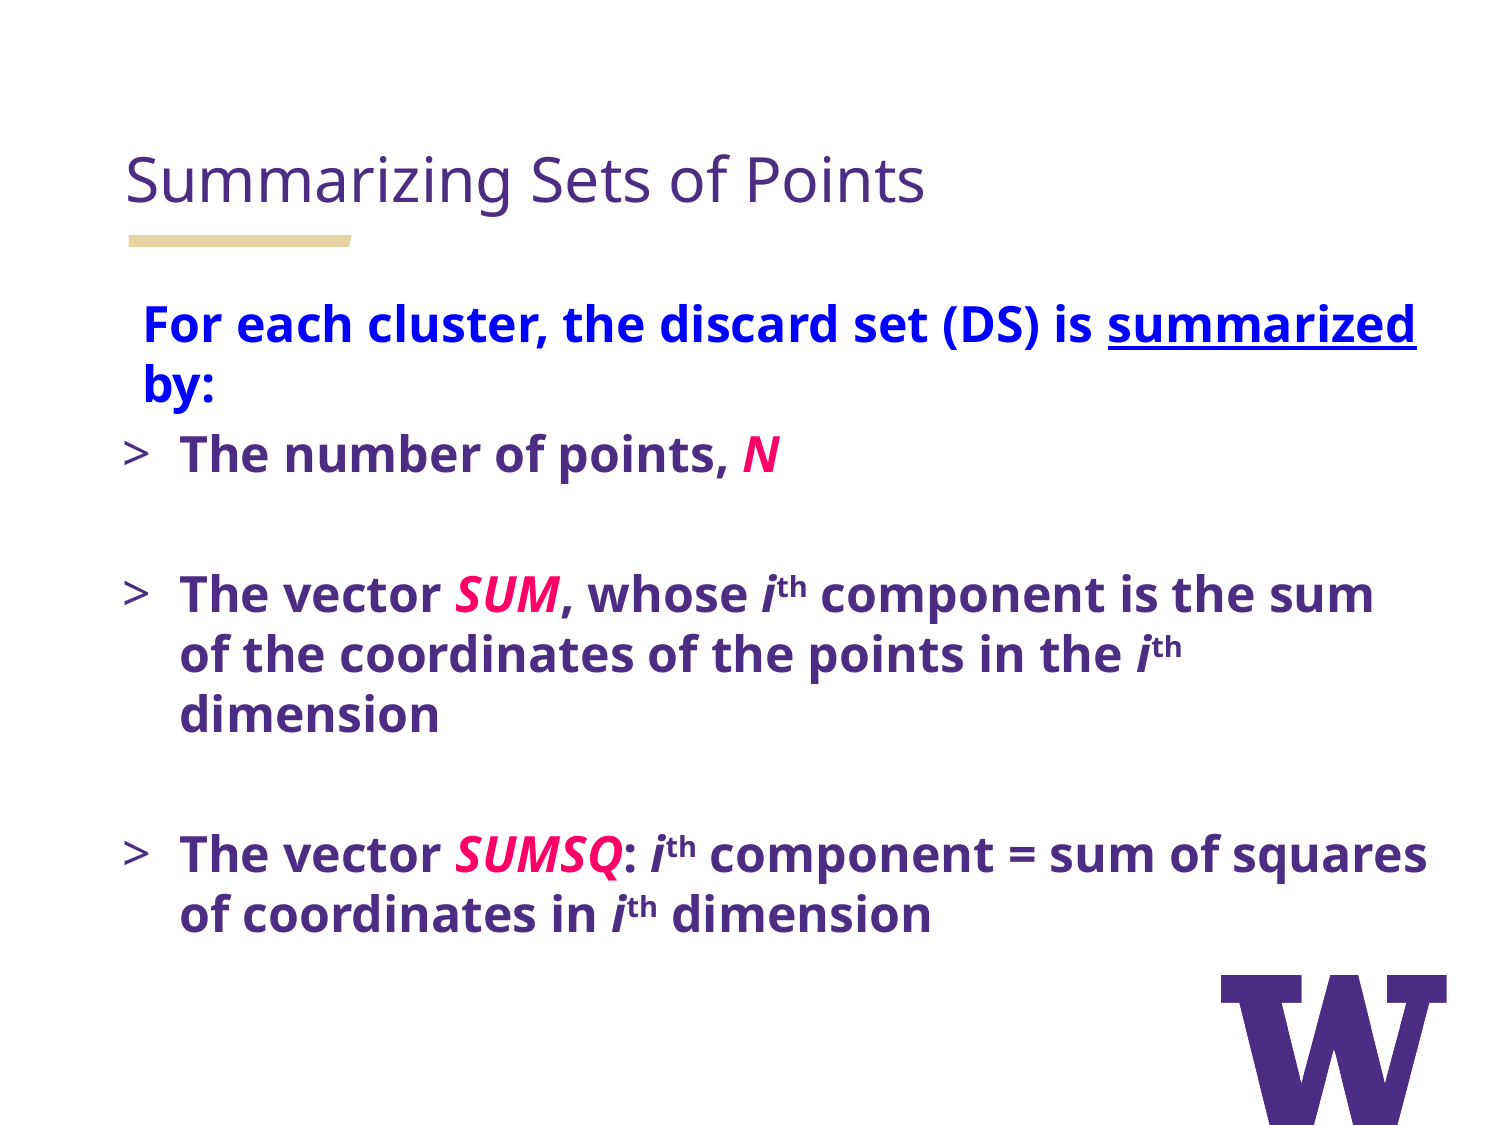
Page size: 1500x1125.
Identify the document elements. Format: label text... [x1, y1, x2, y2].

picture [128, 235, 352, 247]
list For each cluster, the discard set (DS) is summarized by: The number of points, N The vector SUM, whose ith component is the sum of the coordinates of the points in the ith dimension The vector SUMSQ: ith component = sum of squares of coordinates in ith dimension [108, 284, 1453, 944]
list Summarizing Sets of Points [110, 60, 1453, 224]
picture [1221, 975, 1447, 1125]
